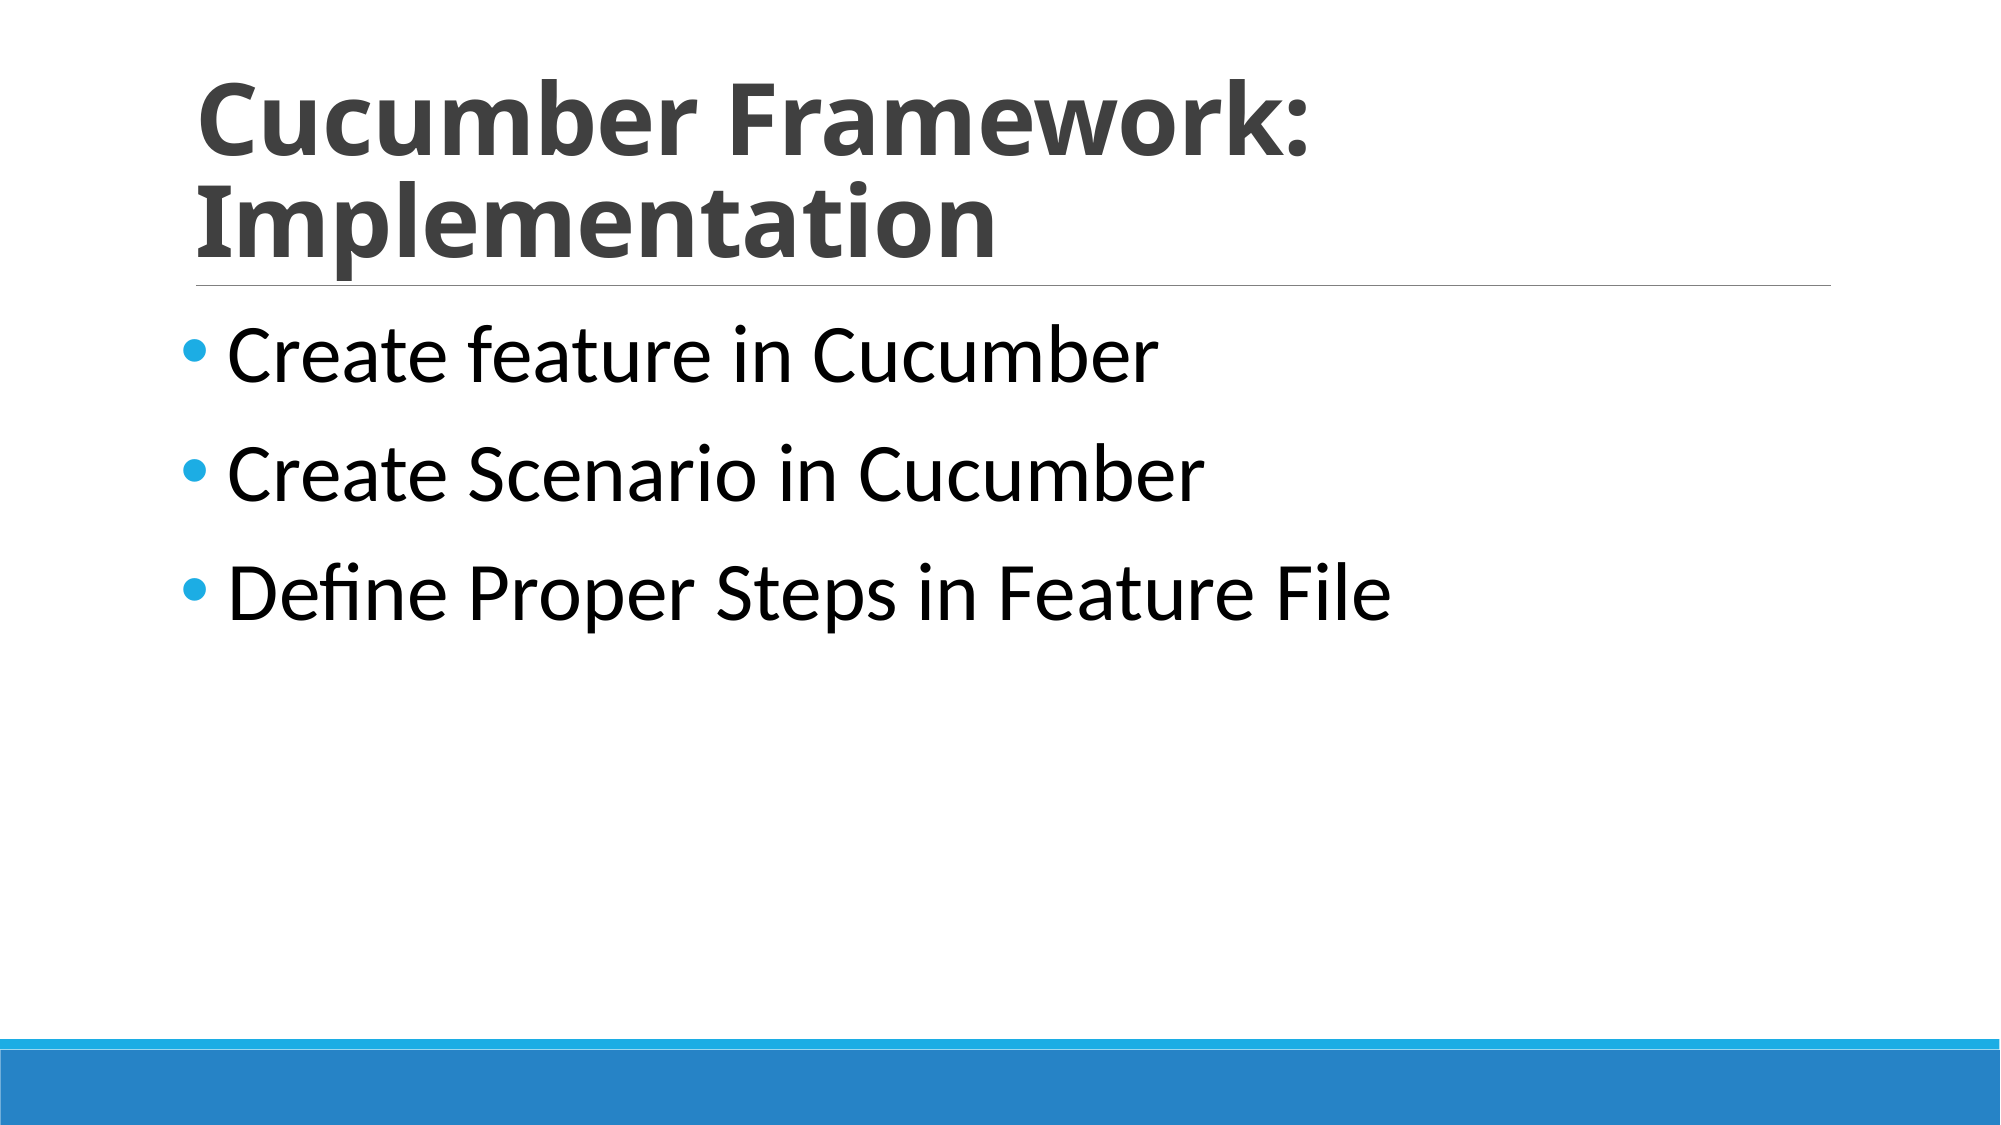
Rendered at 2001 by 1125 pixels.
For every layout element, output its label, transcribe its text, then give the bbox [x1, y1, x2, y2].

list Create feature in Cucumber Create Scenario in Cucumber Define Proper Steps in Feature File [180, 302, 1830, 963]
title Cucumber Framework: Implementation [180, 47, 1830, 285]
